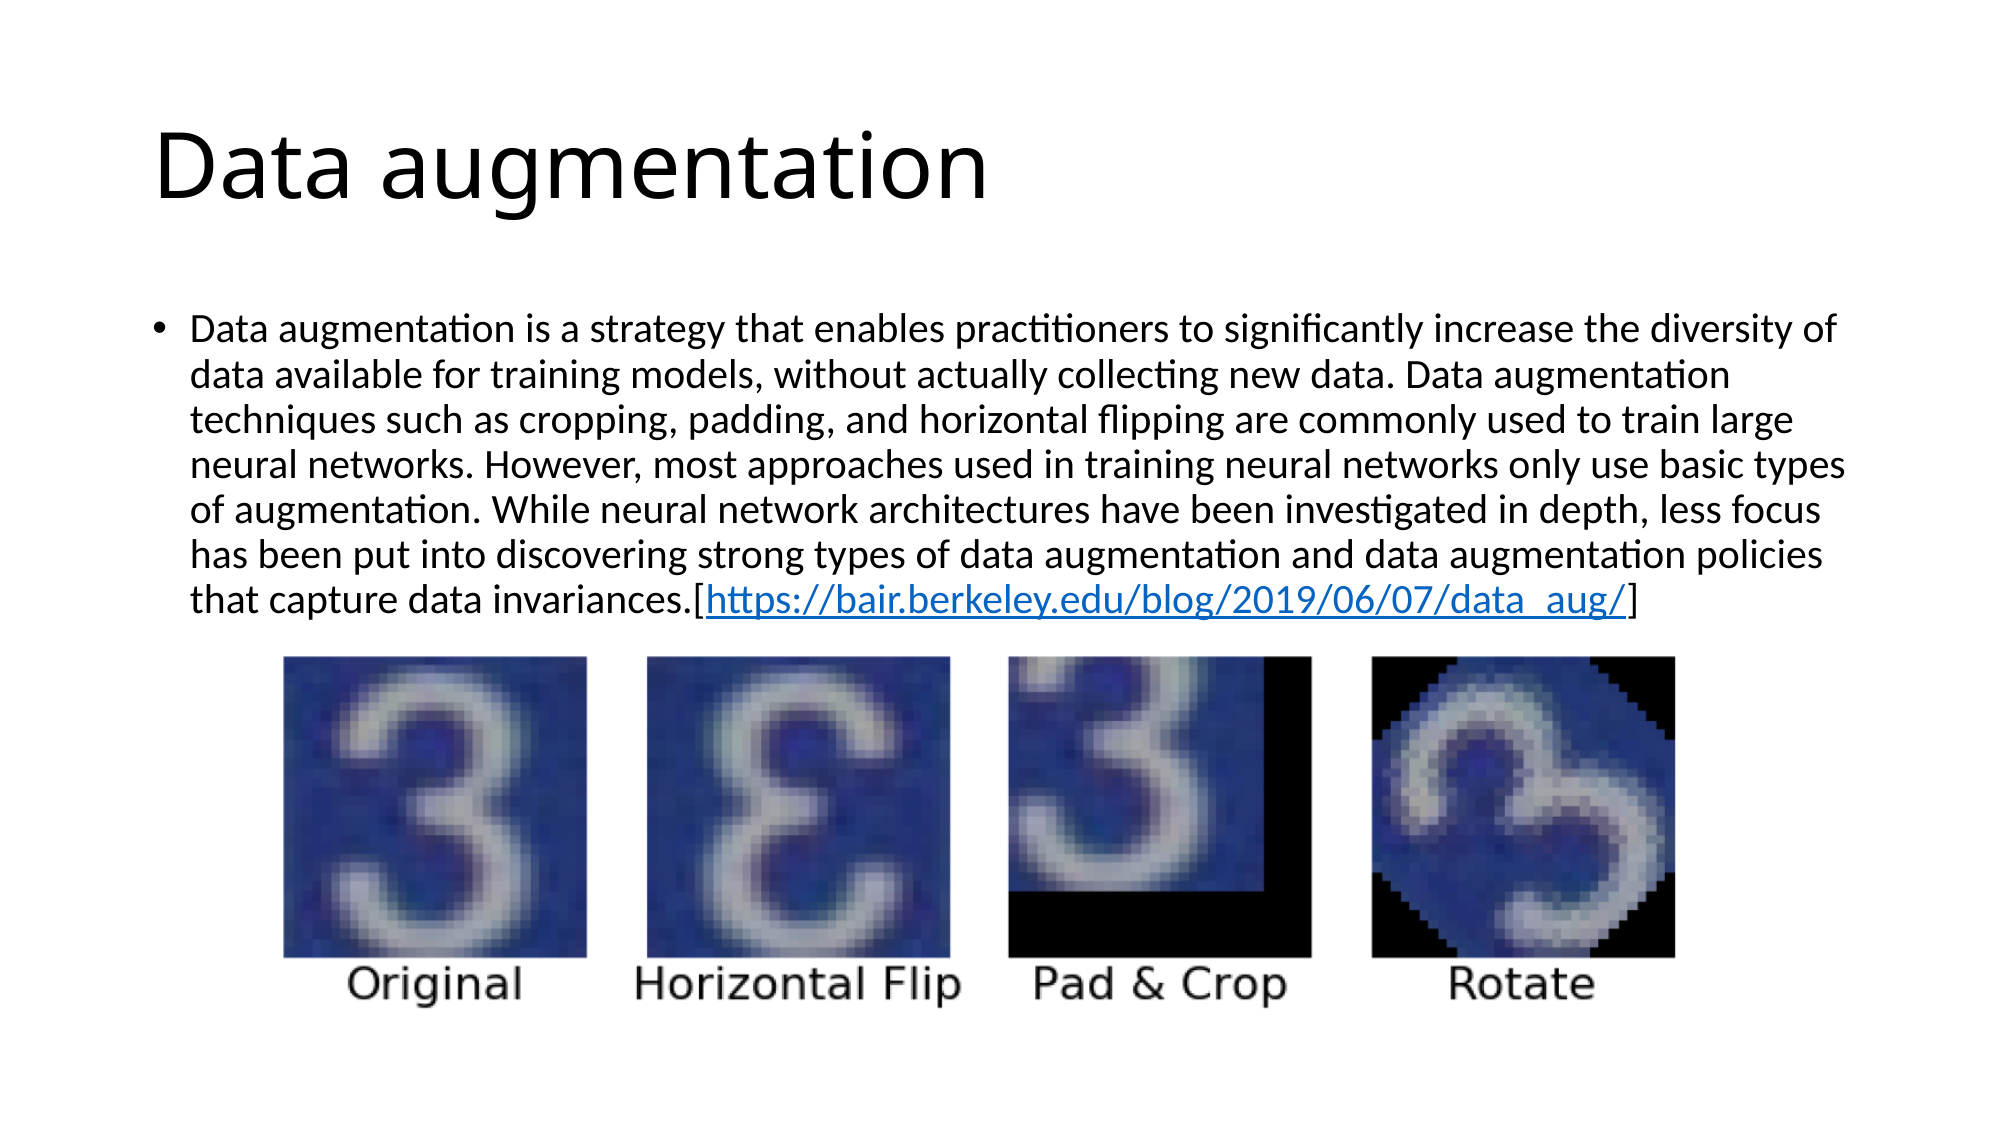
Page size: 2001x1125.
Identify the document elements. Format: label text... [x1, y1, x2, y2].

title Data augmentation [137, 59, 1863, 278]
picture [265, 638, 1696, 1014]
list Data augmentation is a strategy that enables practitioners to significantly increase the diversity of data available for training models, without actually collecting new data. Data augmentation techniques such as cropping, padding, and horizontal flipping are commonly used to train large neural networks. However, most approaches used in training neural networks only use basic types of augmentation. While neural network architectures have been investigated in depth, less focus has been put into discovering strong types of data augmentation and data augmentation policies that capture data invariances.[https://bair.berkeley.edu/blog/2019/06/07/data_aug/] [137, 299, 1863, 1014]
